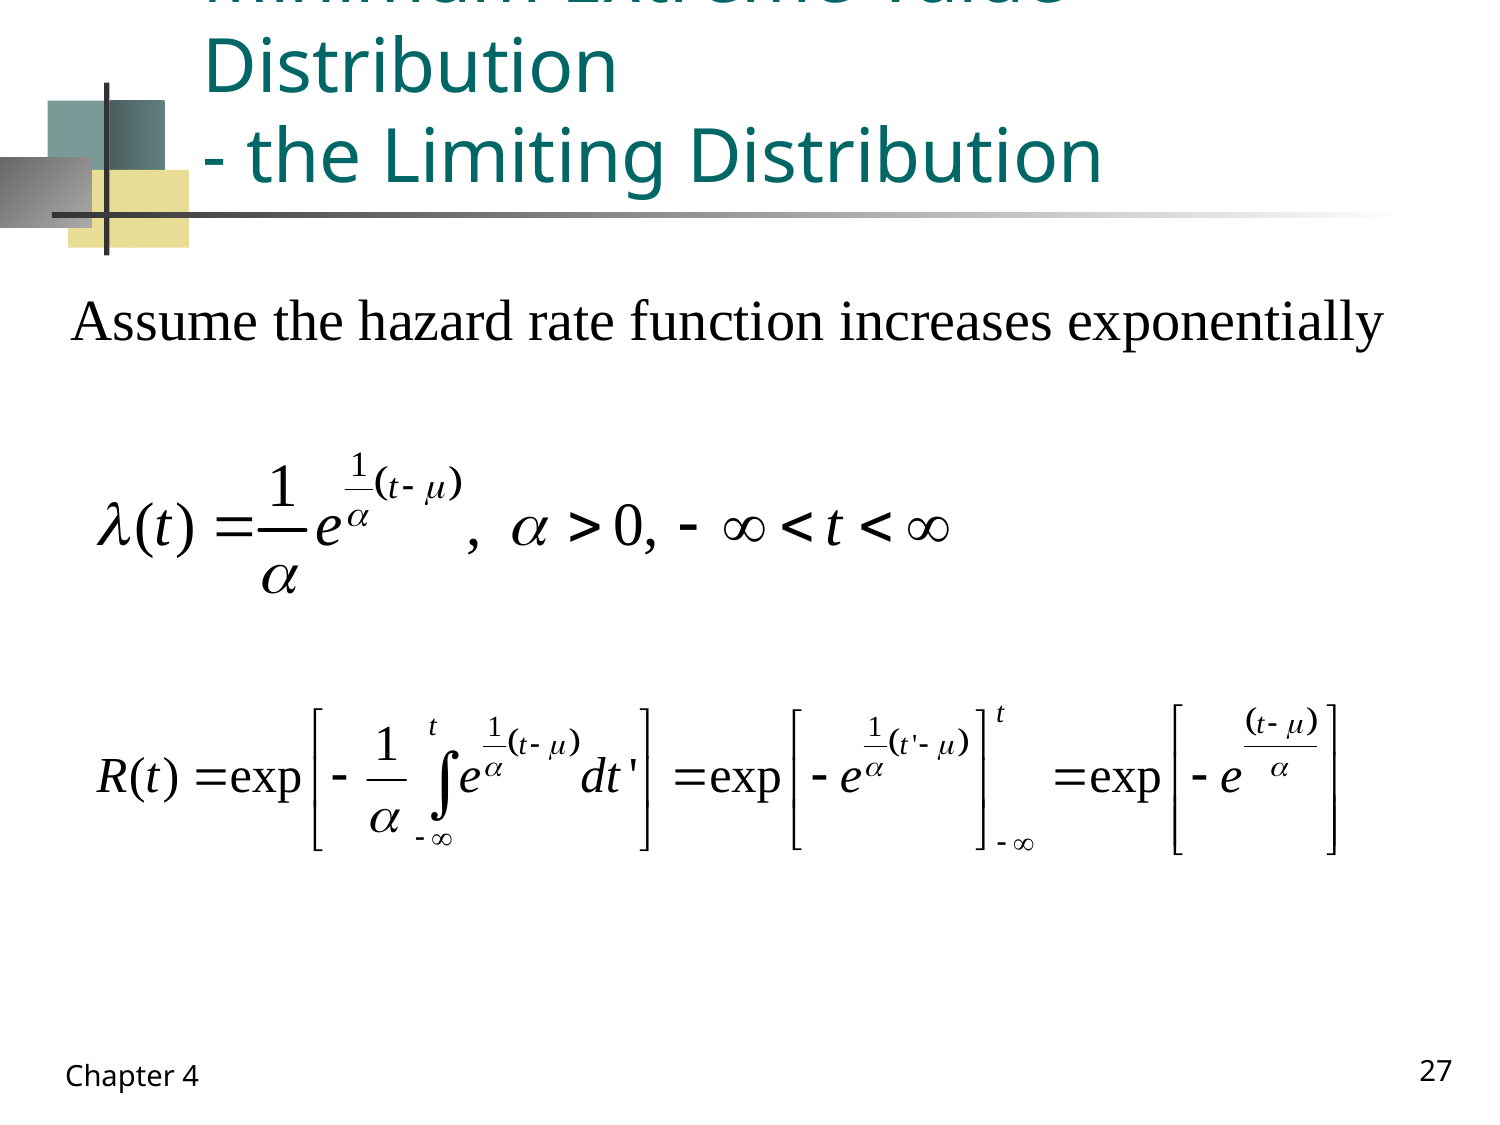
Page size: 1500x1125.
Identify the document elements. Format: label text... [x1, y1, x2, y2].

slide_number Chapter 4 [49, 1024, 363, 1101]
title Minimum Extreme Value Distribution - the Limiting Distribution [187, 75, 1463, 205]
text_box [87, 437, 963, 608]
text_box Assume the hazard rate function increases exponentially [56, 275, 1401, 360]
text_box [87, 687, 1354, 865]
slide_number 27 [1154, 1023, 1468, 1100]
